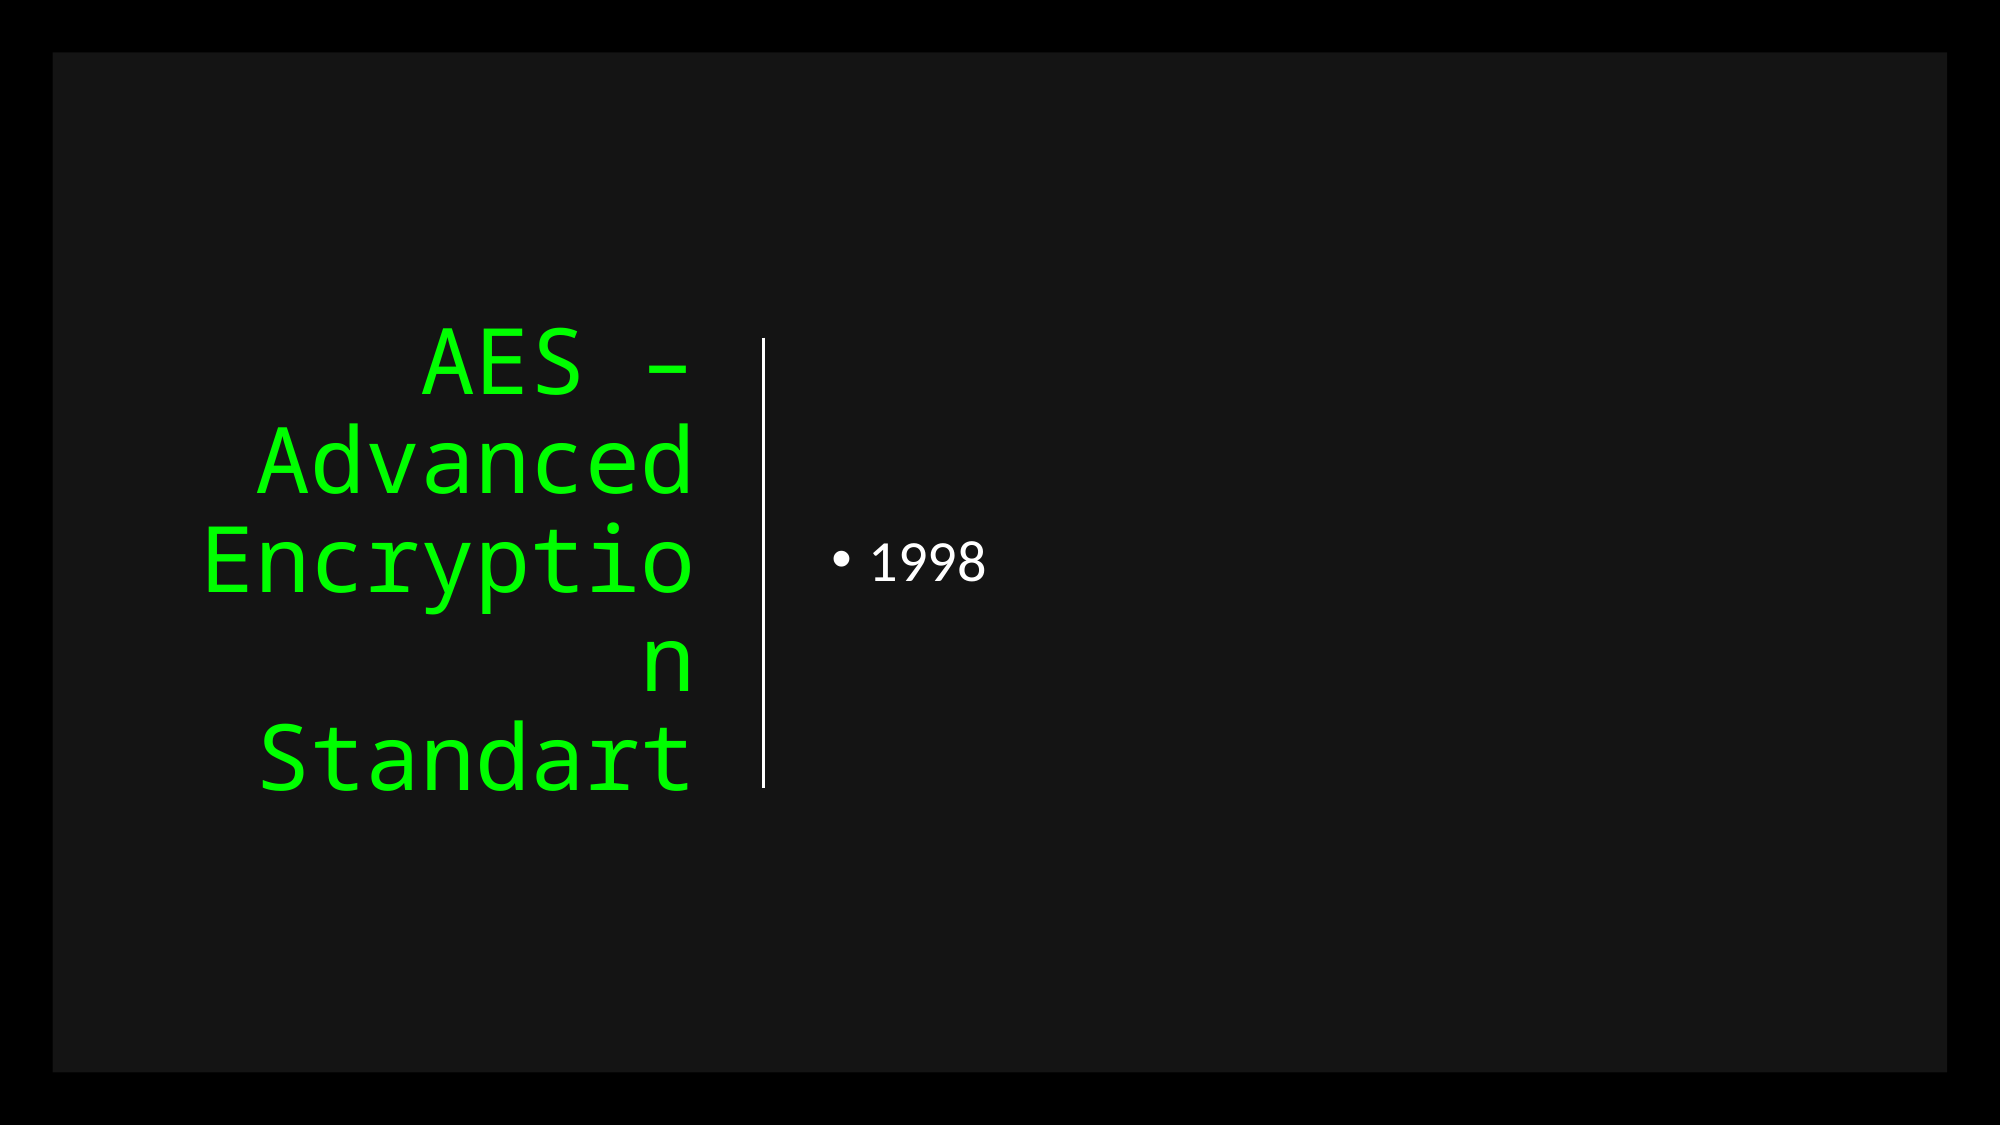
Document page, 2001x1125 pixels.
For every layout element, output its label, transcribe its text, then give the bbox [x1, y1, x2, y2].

text_box [52, 51, 1948, 1073]
list 1998 [816, 158, 1863, 967]
title AES – Advanced Encryption Standart [137, 158, 711, 967]
